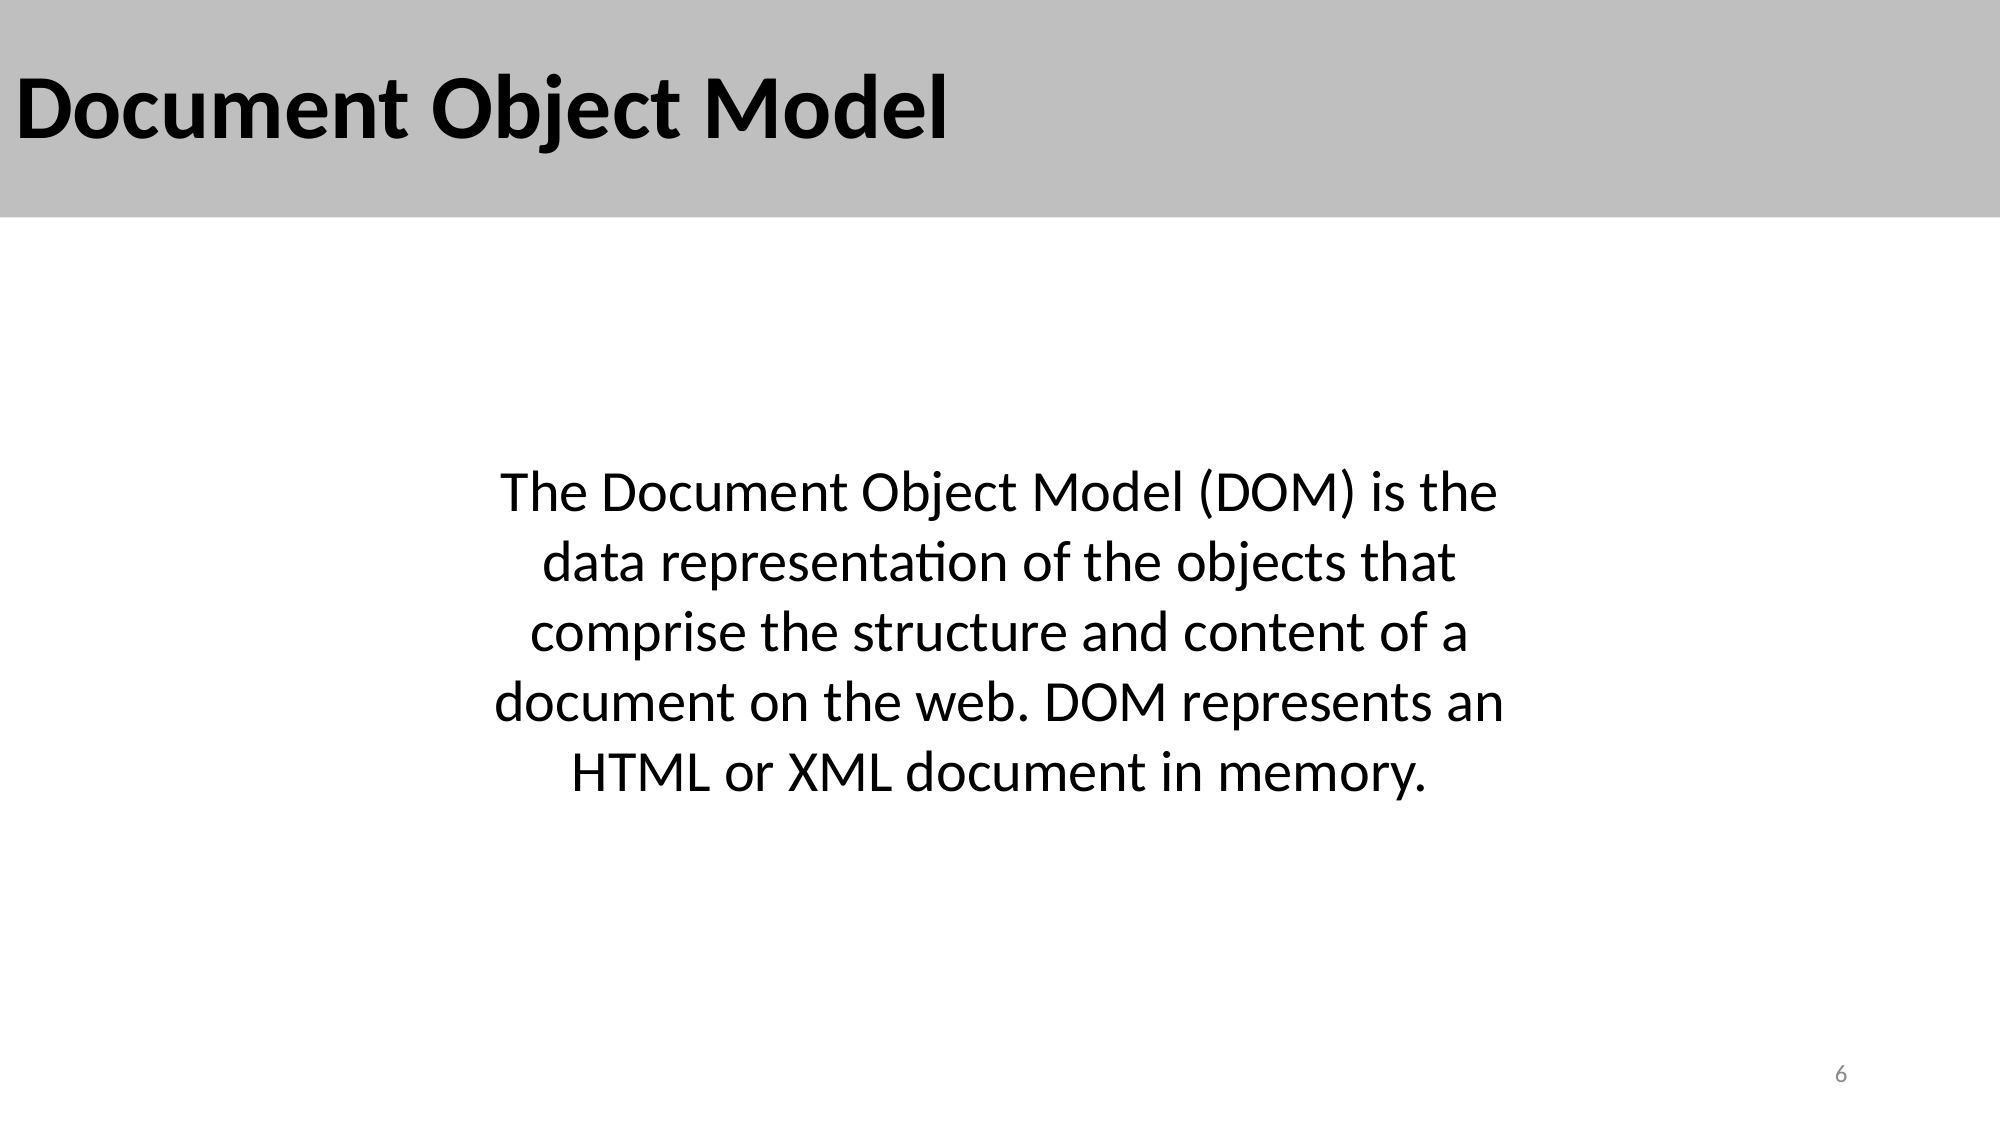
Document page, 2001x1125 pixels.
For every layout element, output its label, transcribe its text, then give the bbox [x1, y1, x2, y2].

title Document Object Model [0, 0, 2000, 218]
slide_number 6 [1412, 1042, 1863, 1103]
text_box The Document Object Model (DOM) is the data representation of the objects that comprise the structure and content of a document on the web. DOM represents an HTML or XML document in memory. [443, 445, 1557, 811]
